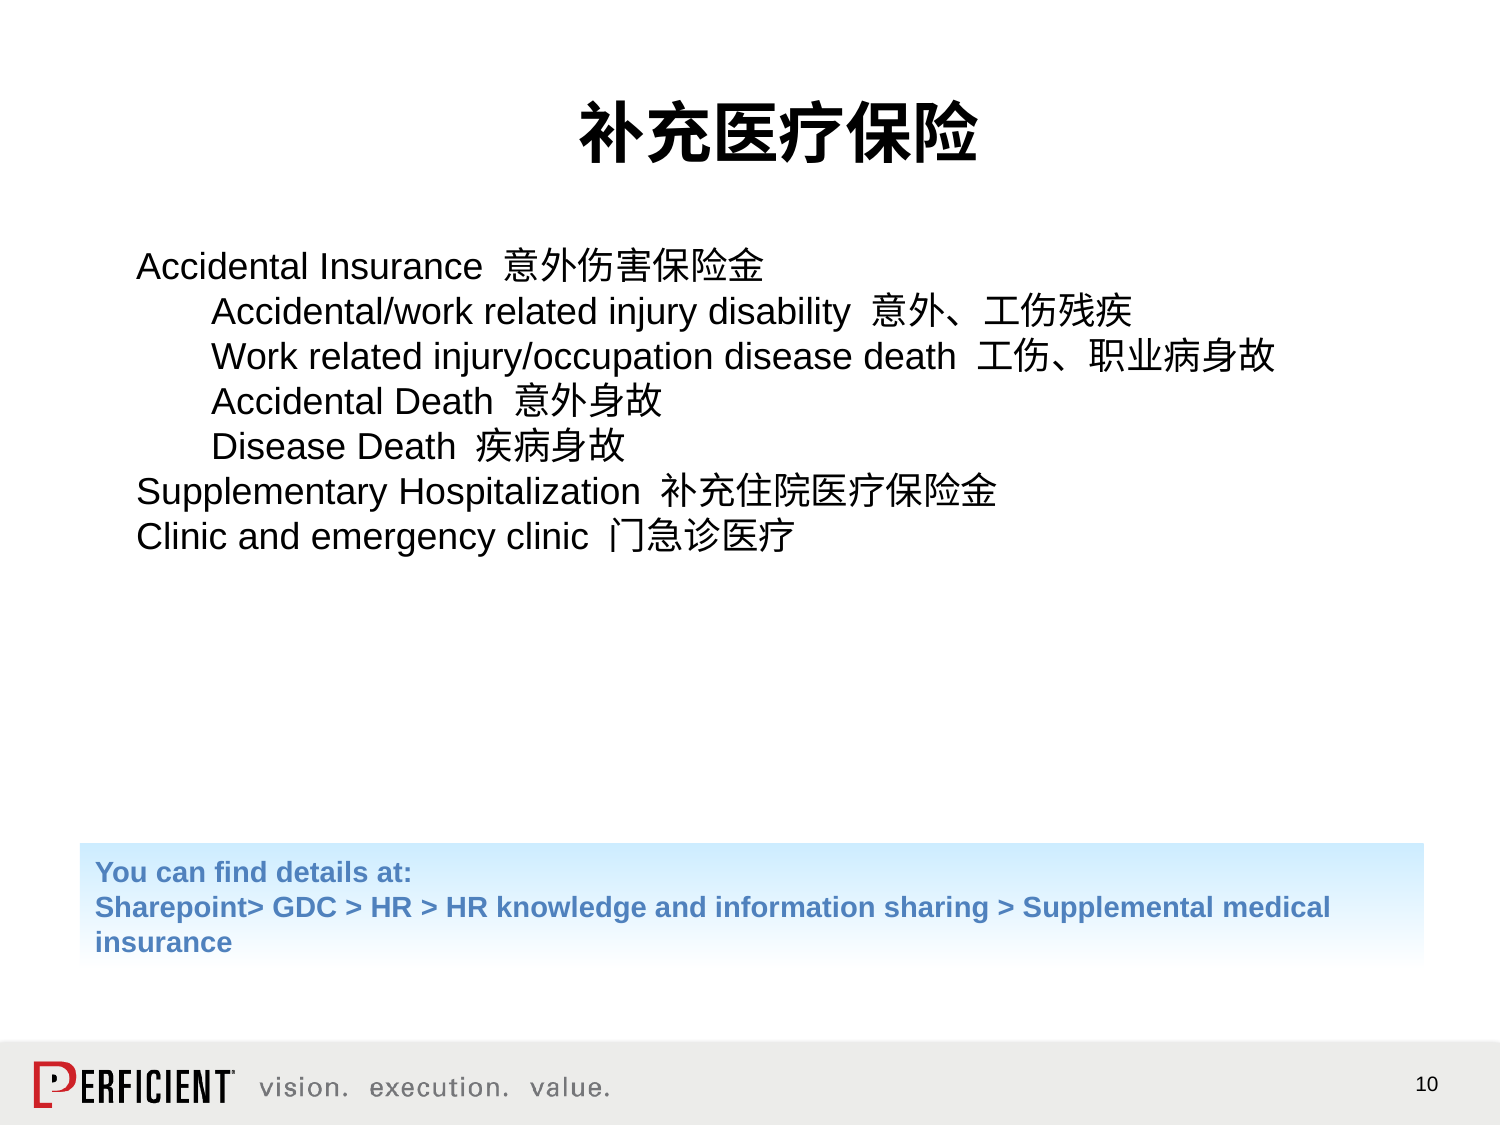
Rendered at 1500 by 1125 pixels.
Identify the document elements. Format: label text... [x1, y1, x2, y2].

text_box You can find details at: Sharepoint> GDC > HR > HR knowledge and information sharing > Supplemental medical insurance [79, 843, 1424, 969]
list Accidental Insurance 意外伤害保险金 Accidental/work related injury disability 意外、工伤残疾 Work related injury/occupation disease death 工伤、职业病身故 Accidental Death 意外身故 Disease Death 疾病身故 Supplementary Hospitalization 补充住院医疗保险金 Clinic and emergency clinic 门急诊医疗 [121, 234, 1500, 647]
picture [27, 1055, 614, 1113]
title 补充医疗保险 [121, 83, 1437, 187]
